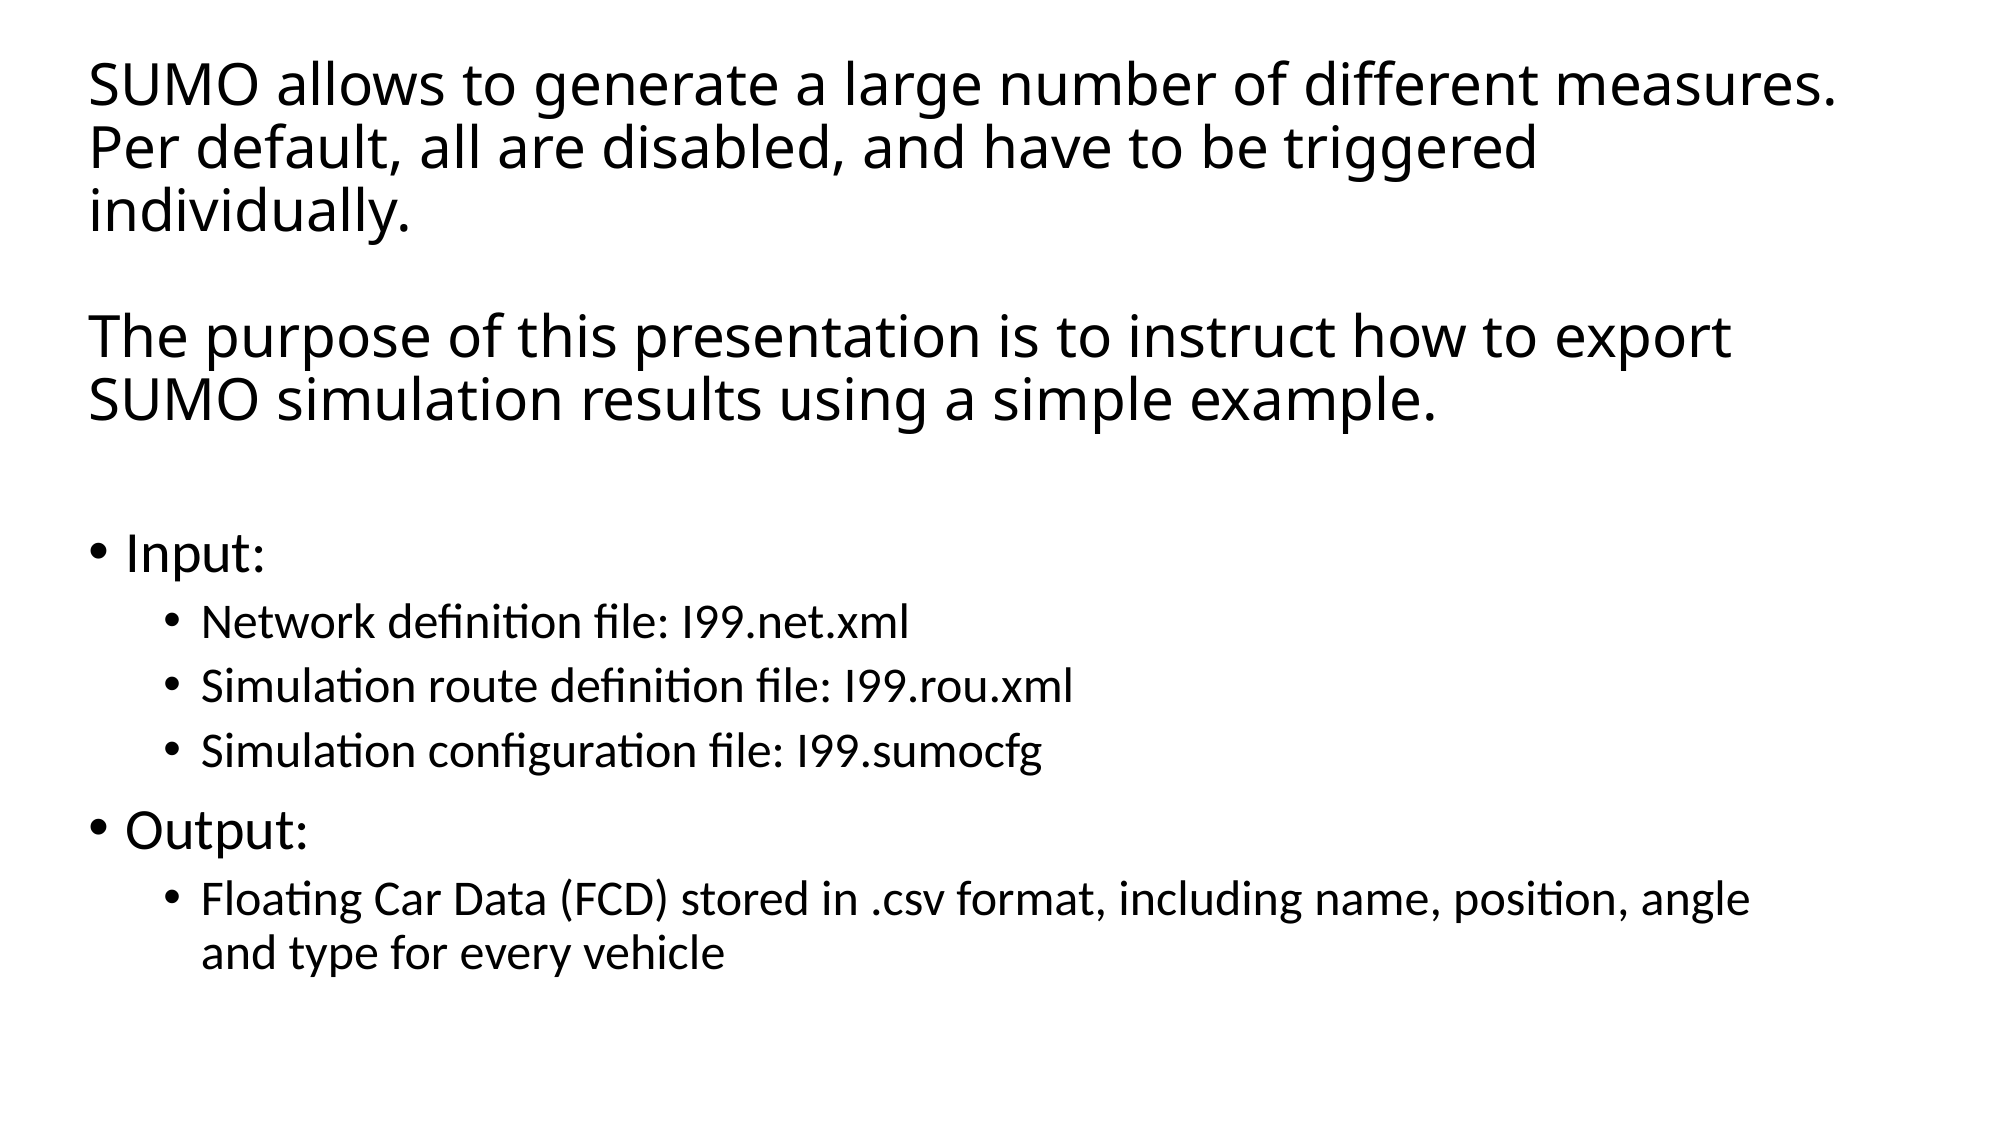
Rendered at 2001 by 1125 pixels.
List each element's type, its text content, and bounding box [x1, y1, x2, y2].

list Input: Network definition file: I99.net.xml Simulation route definition file: I99.rou.xml Simulation configuration file: I99.sumocfg Output: Floating Car Data (FCD) stored in .csv format, including name, position, angle and type for every vehicle [73, 514, 1799, 1027]
title SUMO allows to generate a large number of different measures. Per default, all are disabled, and have to be triggered individually. The purpose of this presentation is to instruct how to export SUMO simulation results using a simple example. [73, 133, 1861, 355]
